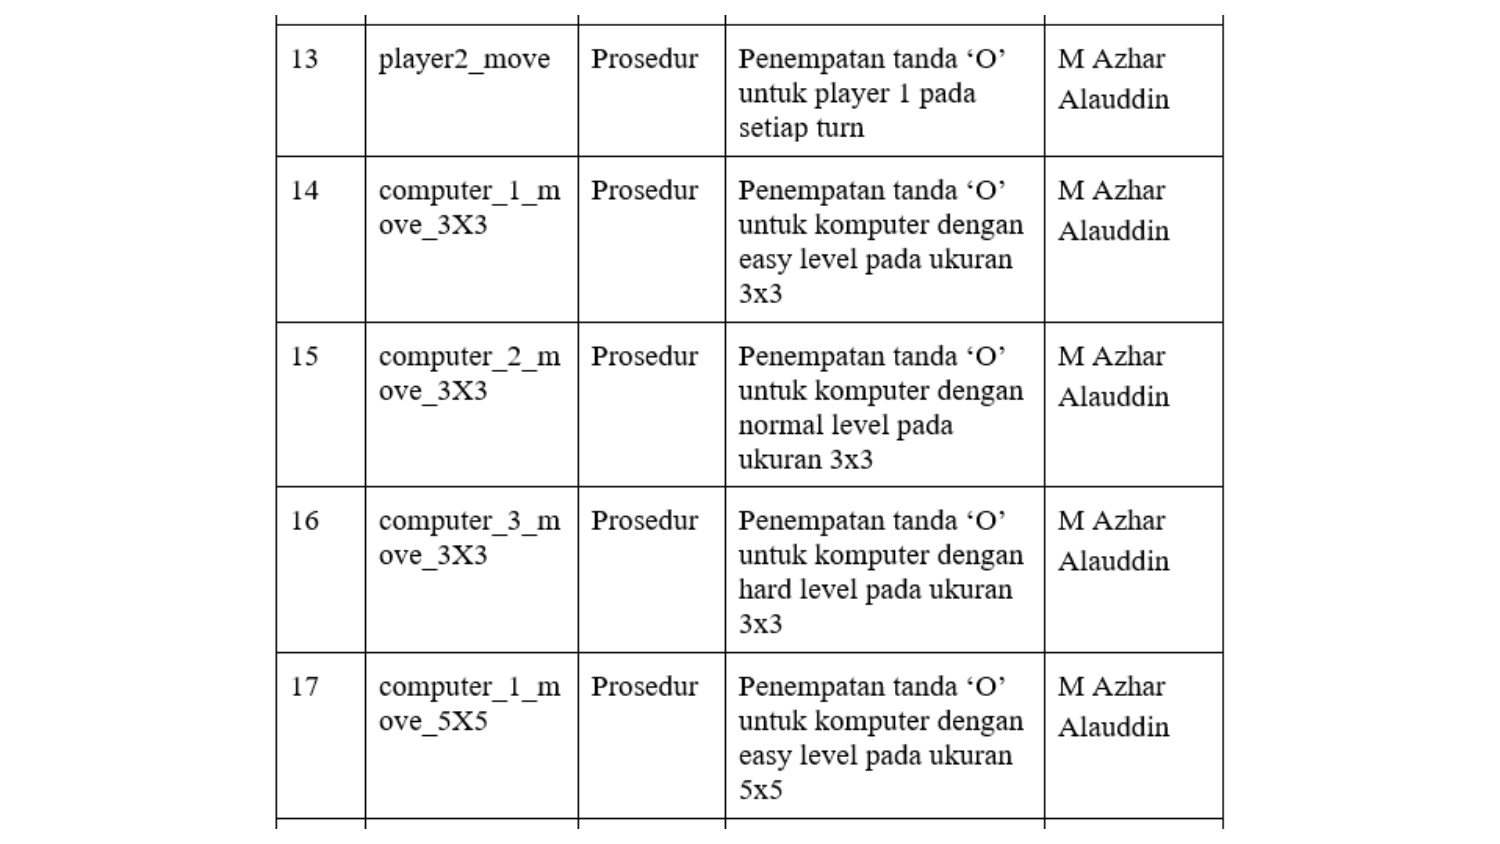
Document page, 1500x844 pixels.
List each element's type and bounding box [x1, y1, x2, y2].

picture [268, 15, 1232, 829]
